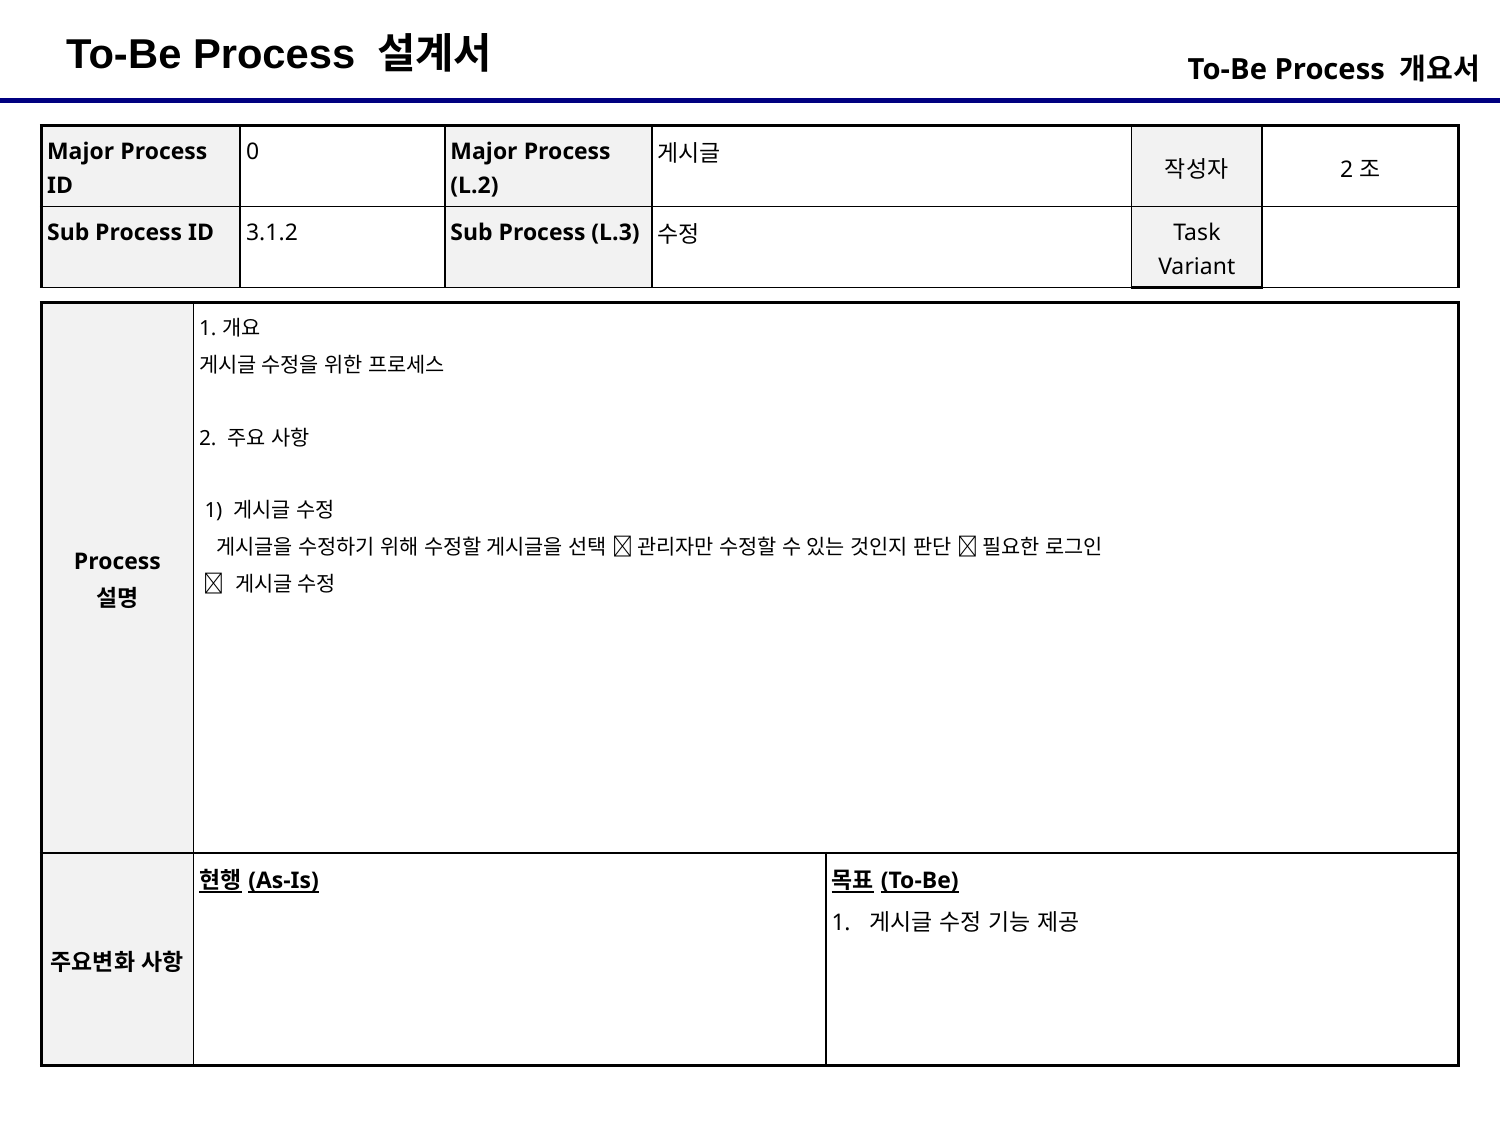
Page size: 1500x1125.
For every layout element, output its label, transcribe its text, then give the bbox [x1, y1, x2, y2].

table_cell 목표(To-Be) 게시글 수정 기능 제공 [827, 854, 1457, 1064]
table_header Process 설명 [43, 304, 193, 852]
table_cell Sub Process ID [43, 207, 239, 287]
table_header Major Process (L.2) [446, 127, 651, 206]
table_cell 3.1.2 [241, 207, 444, 287]
table_header 2조 [1263, 127, 1457, 206]
table_header Major Process ID [43, 127, 239, 206]
table_header 1.개요 게시글 수정을 위한 프로세스 2. 주요 사항 1) 게시글 수정 게시글을 수정하기 위해 수정할 게시글을 선택  관리자만 수정할 수 있는 것인지 판단  필요한 로그인  게시글 수정 [194, 304, 1457, 852]
table_cell [1263, 207, 1457, 287]
table_cell Task Variant [1132, 207, 1261, 286]
table_cell 수정 [653, 207, 1131, 287]
table_cell 현행(As-Is) [194, 854, 825, 1064]
table_cell 주요변화 사항 [43, 854, 193, 1064]
list To-Be Process 개요서 [1022, 42, 1481, 102]
table_header 0 [241, 127, 444, 206]
table_cell Sub Process (L.3) [446, 207, 651, 287]
table_header 작성자 [1132, 127, 1261, 206]
table_header 게시글 [653, 127, 1131, 206]
